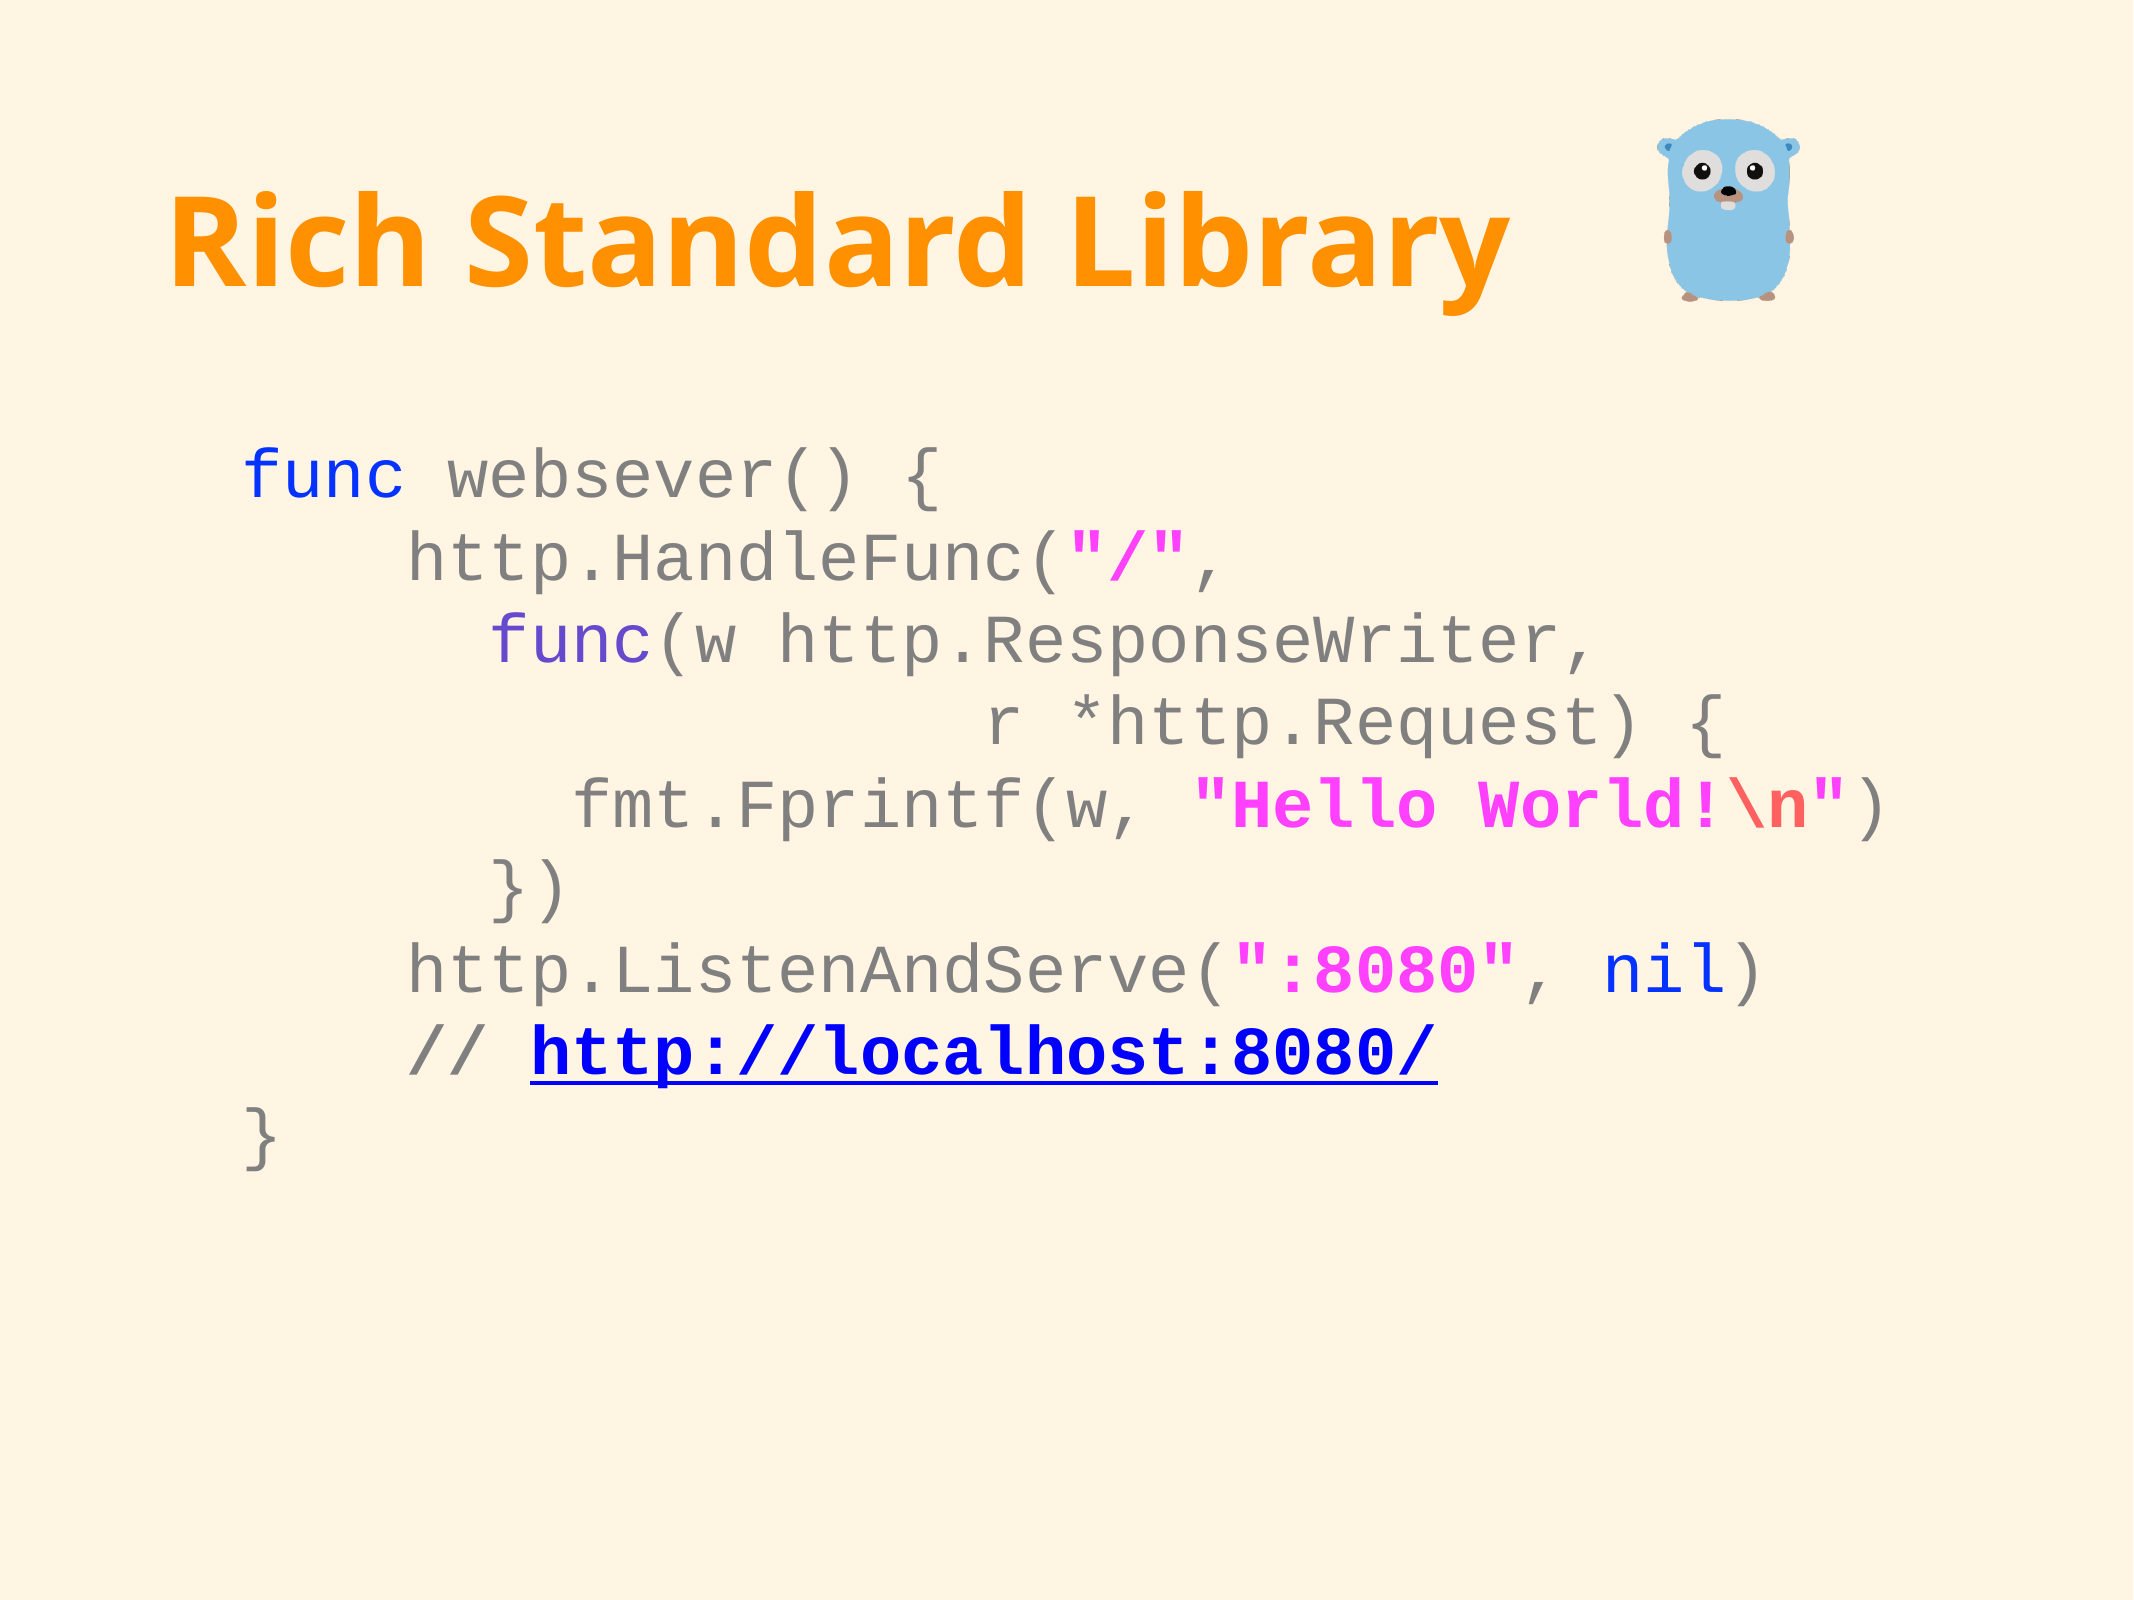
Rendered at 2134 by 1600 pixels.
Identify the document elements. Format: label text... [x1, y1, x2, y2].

text_box func websever() { http.HandleFunc("/", func(w http.ResponseWriter, r *http.Request) { fmt.Fprintf(w, "Hello World!\n") }) http.ListenAndServe(":8080", nil) // http://localhost:8080/ } [233, 420, 1901, 1180]
picture [1645, 104, 1811, 317]
title Rich Standard Library [155, 72, 1978, 428]
